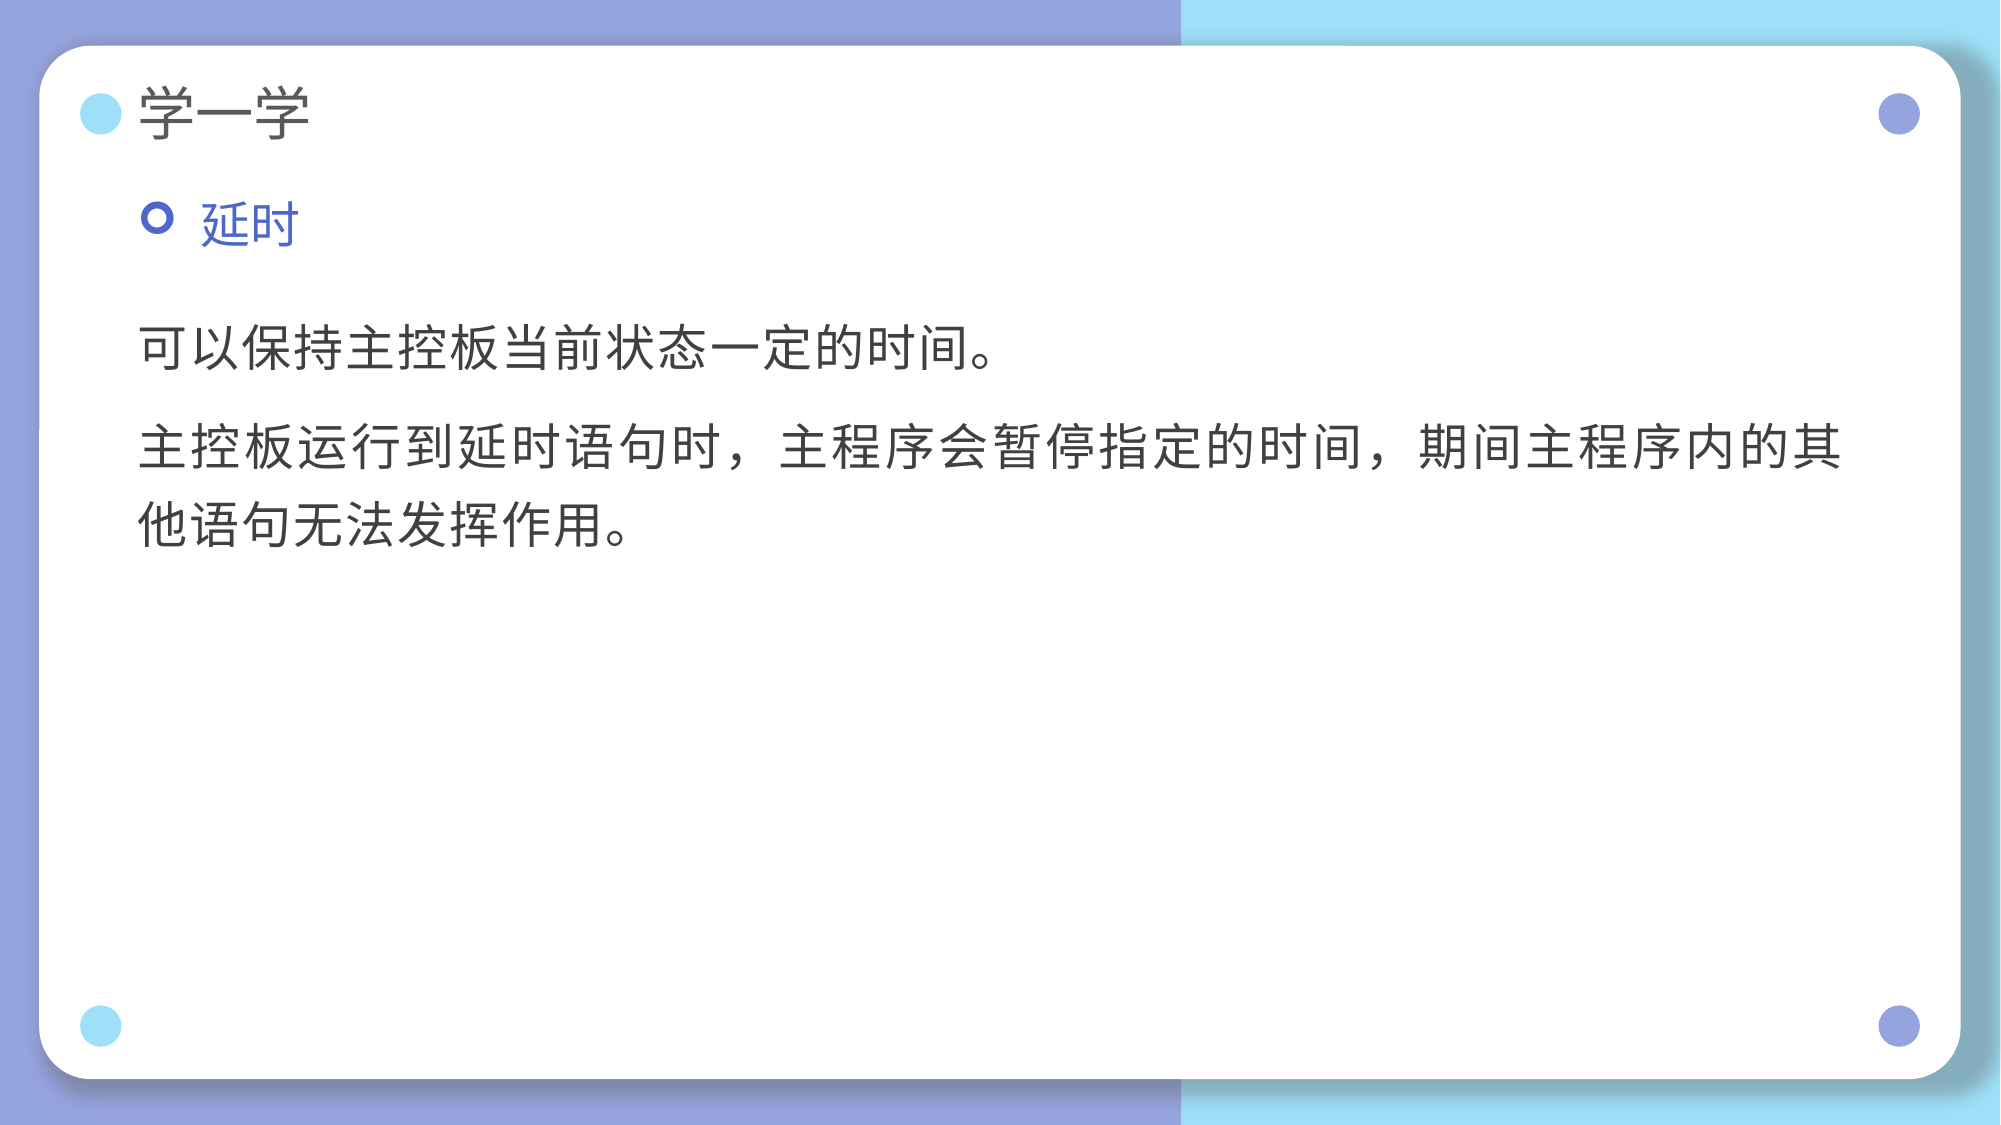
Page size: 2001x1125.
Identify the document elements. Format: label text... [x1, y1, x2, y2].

list 可以保持主控板当前状态一定的时间。 主控板运行到延时语句时，主程序会暂停指定的时间，期间主程序内的其他语句无法发挥作用。 [137, 291, 1845, 563]
list 延时 [137, 185, 976, 262]
title 学一学 [137, 77, 976, 157]
